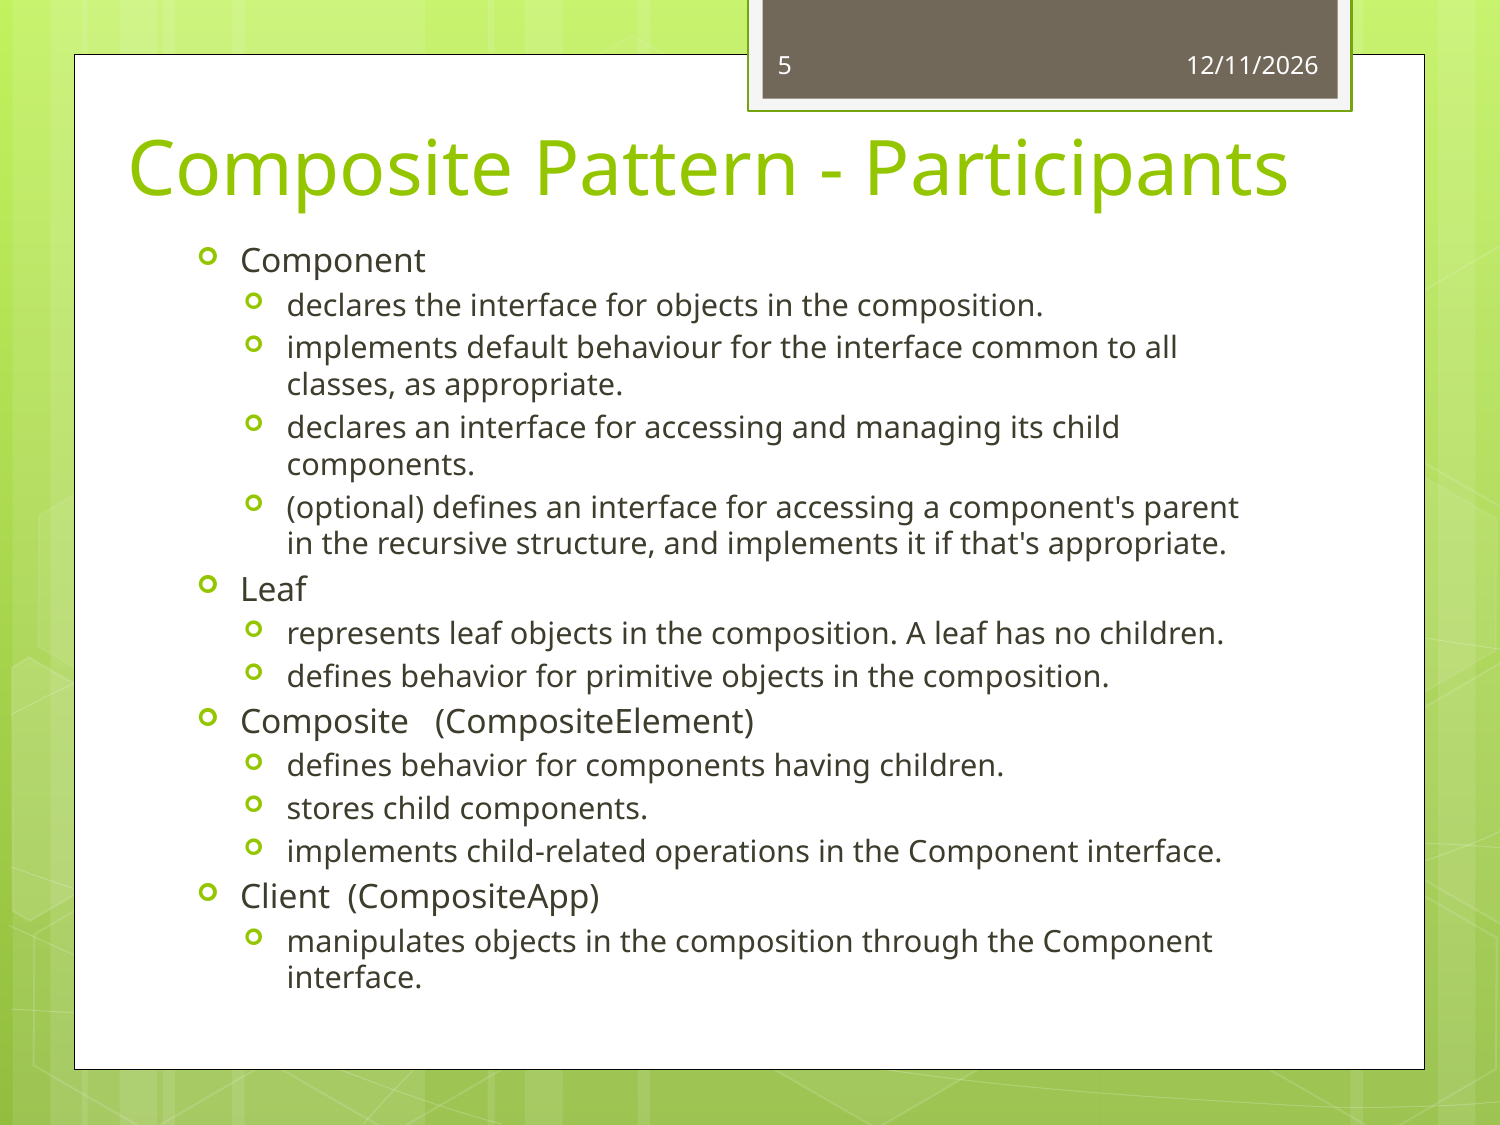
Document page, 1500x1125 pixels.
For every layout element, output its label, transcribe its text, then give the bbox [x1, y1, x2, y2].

slide_number 5 [762, 36, 982, 97]
list Component declares the interface for objects in the composition. implements default behaviour for the interface common to all classes, as appropriate. declares an interface for accessing and managing its child components. (optional) defines an interface for accessing a component's parent in the recursive structure, and implements it if that's appropriate. Leaf represents leaf objects in the composition. A leaf has no children. defines behavior for primitive objects in the composition. Composite (CompositeElement) defines behavior for components having children. stores child components. implements child-related operations in the Component interface. Client (CompositeApp) manipulates objects in the composition through the Component interface. [171, 231, 1283, 1024]
title Composite Pattern - Participants [112, 30, 1376, 219]
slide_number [983, 36, 1334, 97]
